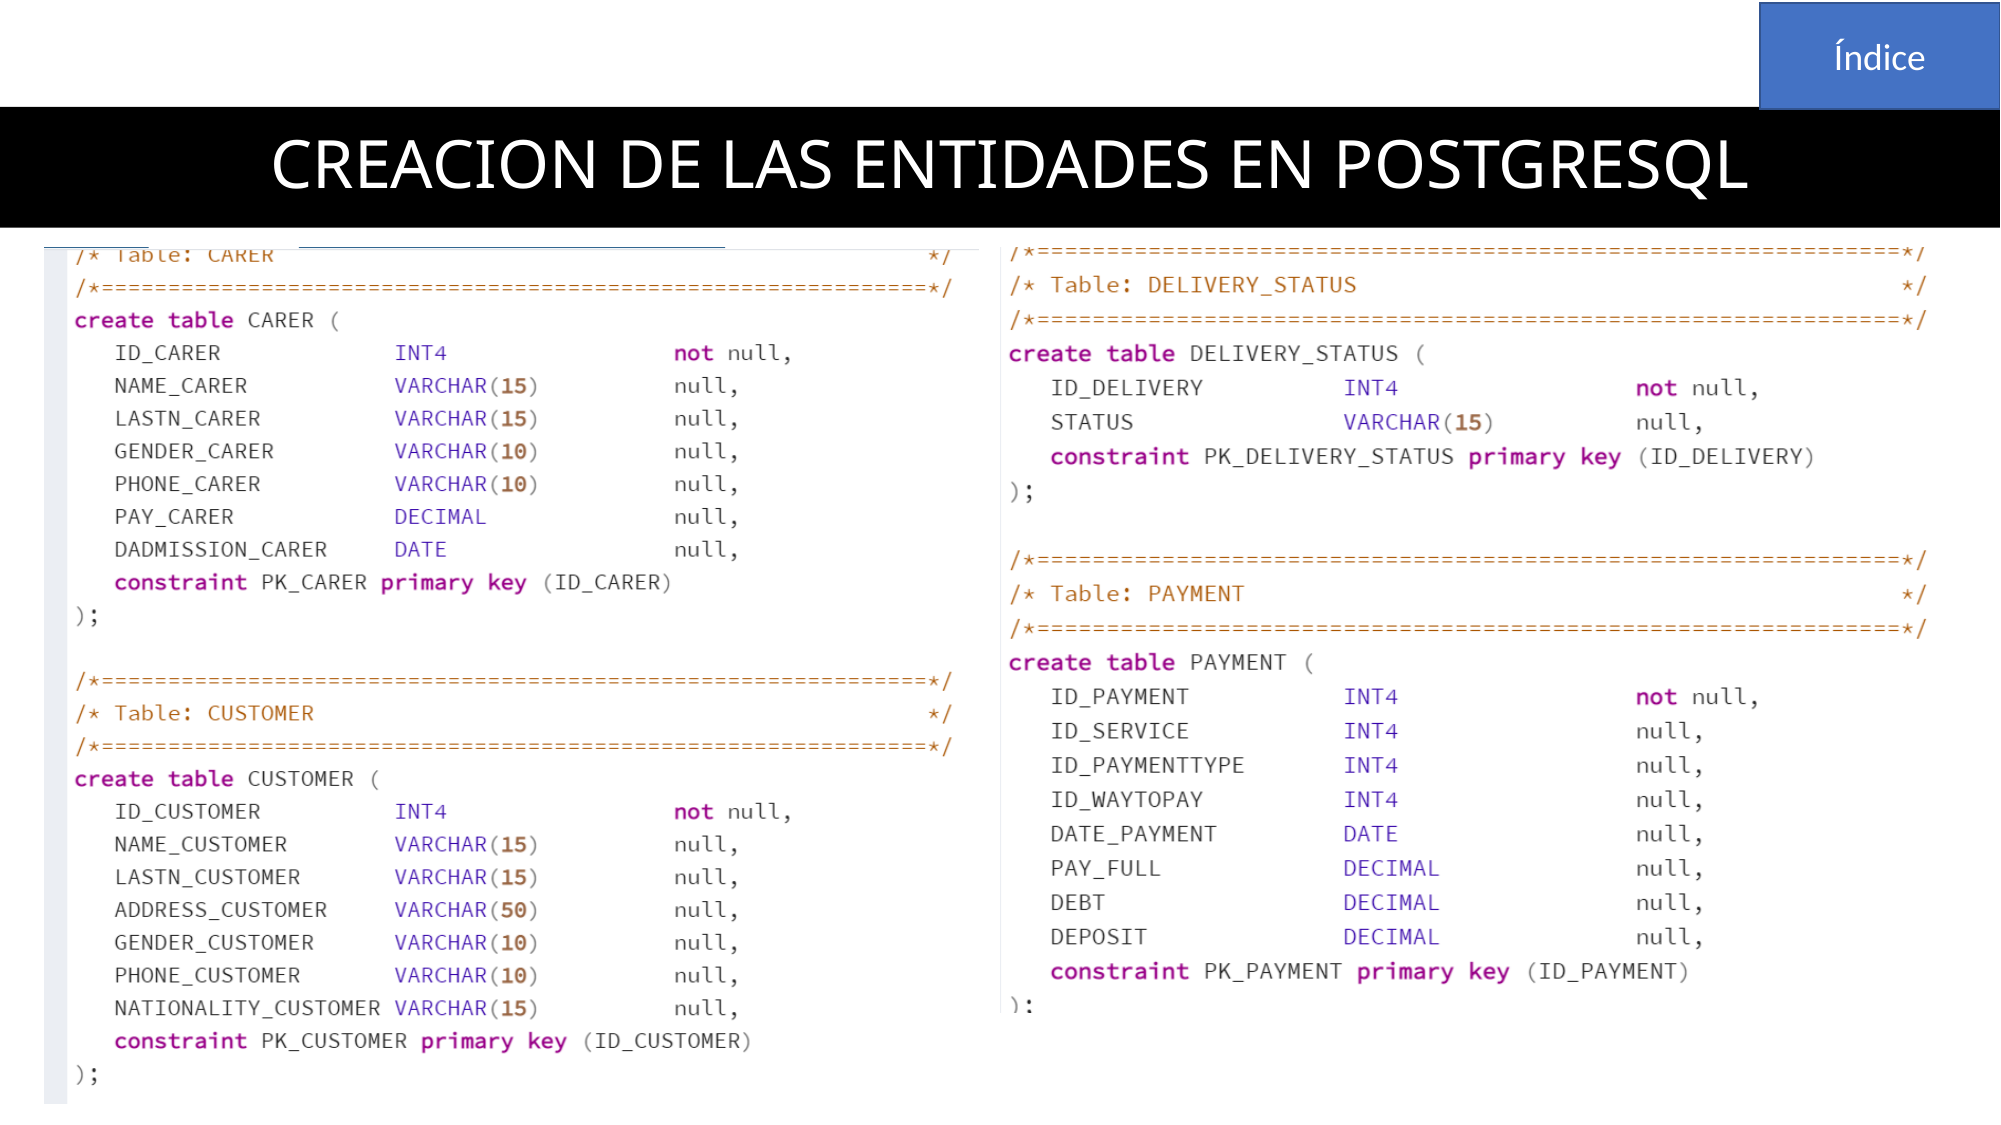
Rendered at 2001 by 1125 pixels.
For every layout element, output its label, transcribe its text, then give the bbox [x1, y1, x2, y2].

picture [1000, 247, 1956, 1013]
title CREACION DE LAS ENTIDADES EN POSTGRESQL [91, 105, 1931, 228]
picture [44, 247, 979, 1104]
text_box [0, 106, 2000, 229]
text_box Índice [1759, 2, 2000, 110]
